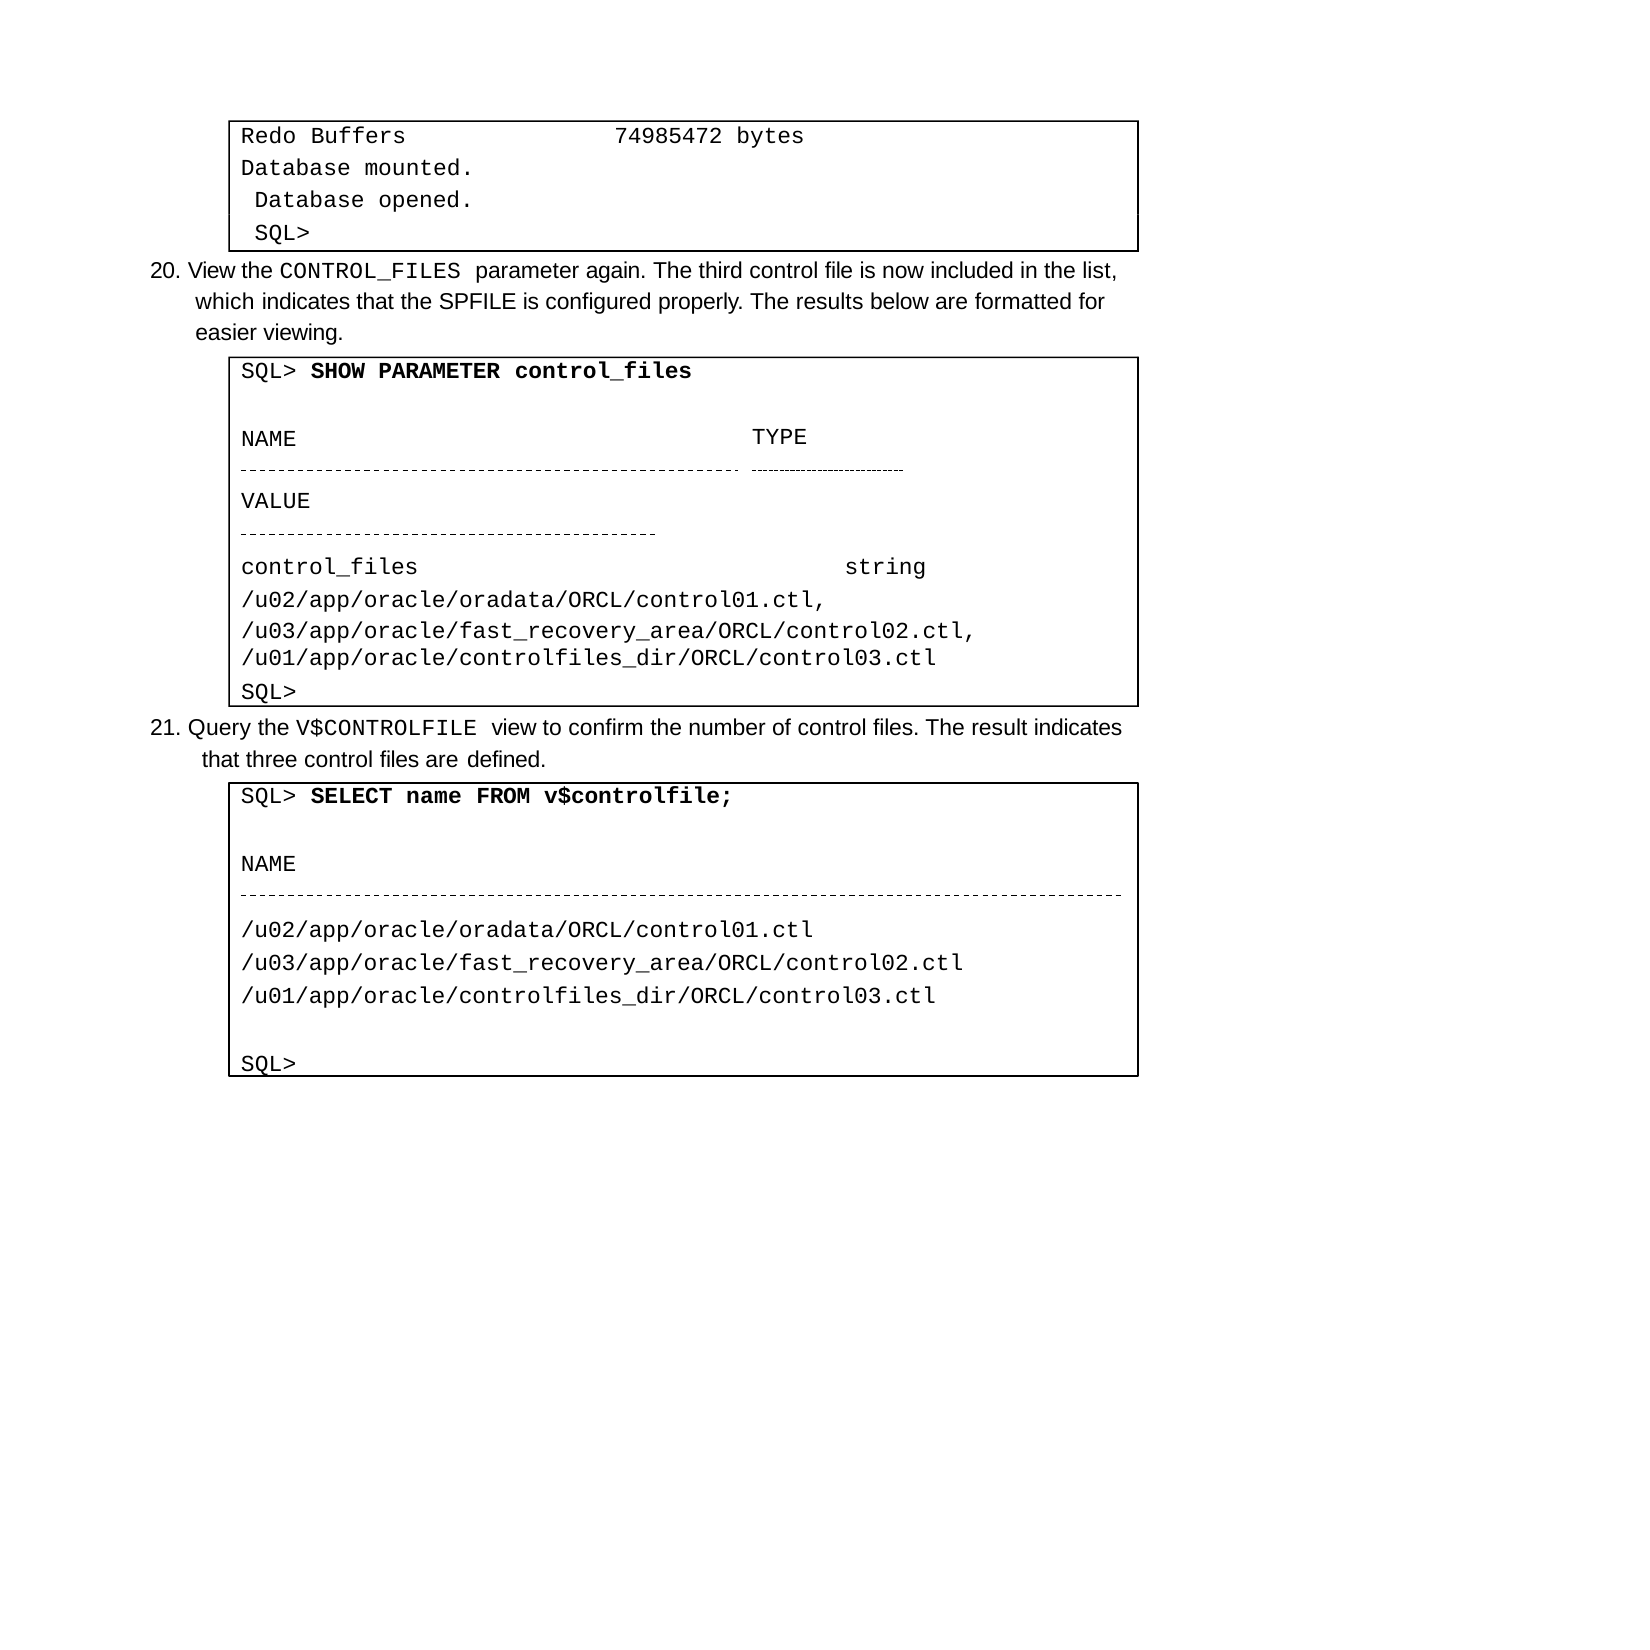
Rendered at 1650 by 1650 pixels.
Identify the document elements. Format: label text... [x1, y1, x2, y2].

text_box SQL> SELECT name FROM v$controlfile; NAME /u02/app/oracle/oradata/ORCL/control01.ctl /u03/app/oracle/fast_recovery_area/ORCL/control02.ctl /u01/app/oracle/controlfiles_dir/ORCL/control03.ctl SQL> [229, 782, 1138, 1077]
text_box TYPE [751, 418, 809, 449]
text_box Redo Buffers Database mounted. Database opened. SQL> [240, 115, 479, 245]
text_box VALUE control_files string /u02/app/oracle/oradata/ORCL/control01.ctl, /u03/app/oracle/fast_recovery_area/ORCL/control02.ctl, /u01/app/oracle/controlfiles_dir/ORCL/control03.ctl SQL> 21. Query the V$CONTROLFILE view to confirm the number of control files. The result indicates that three control files are defined. [148, 482, 1124, 773]
text_box 20. View the CONTROL_FILES parameter again. The third control file is now included in the list, which indicates that the SPFILE is configured properly. The results below are formatted for easier viewing. [148, 249, 1126, 345]
text_box 74985472 bytes [614, 122, 809, 149]
text_box SQL> SHOW PARAMETER control_files NAME [240, 352, 700, 451]
